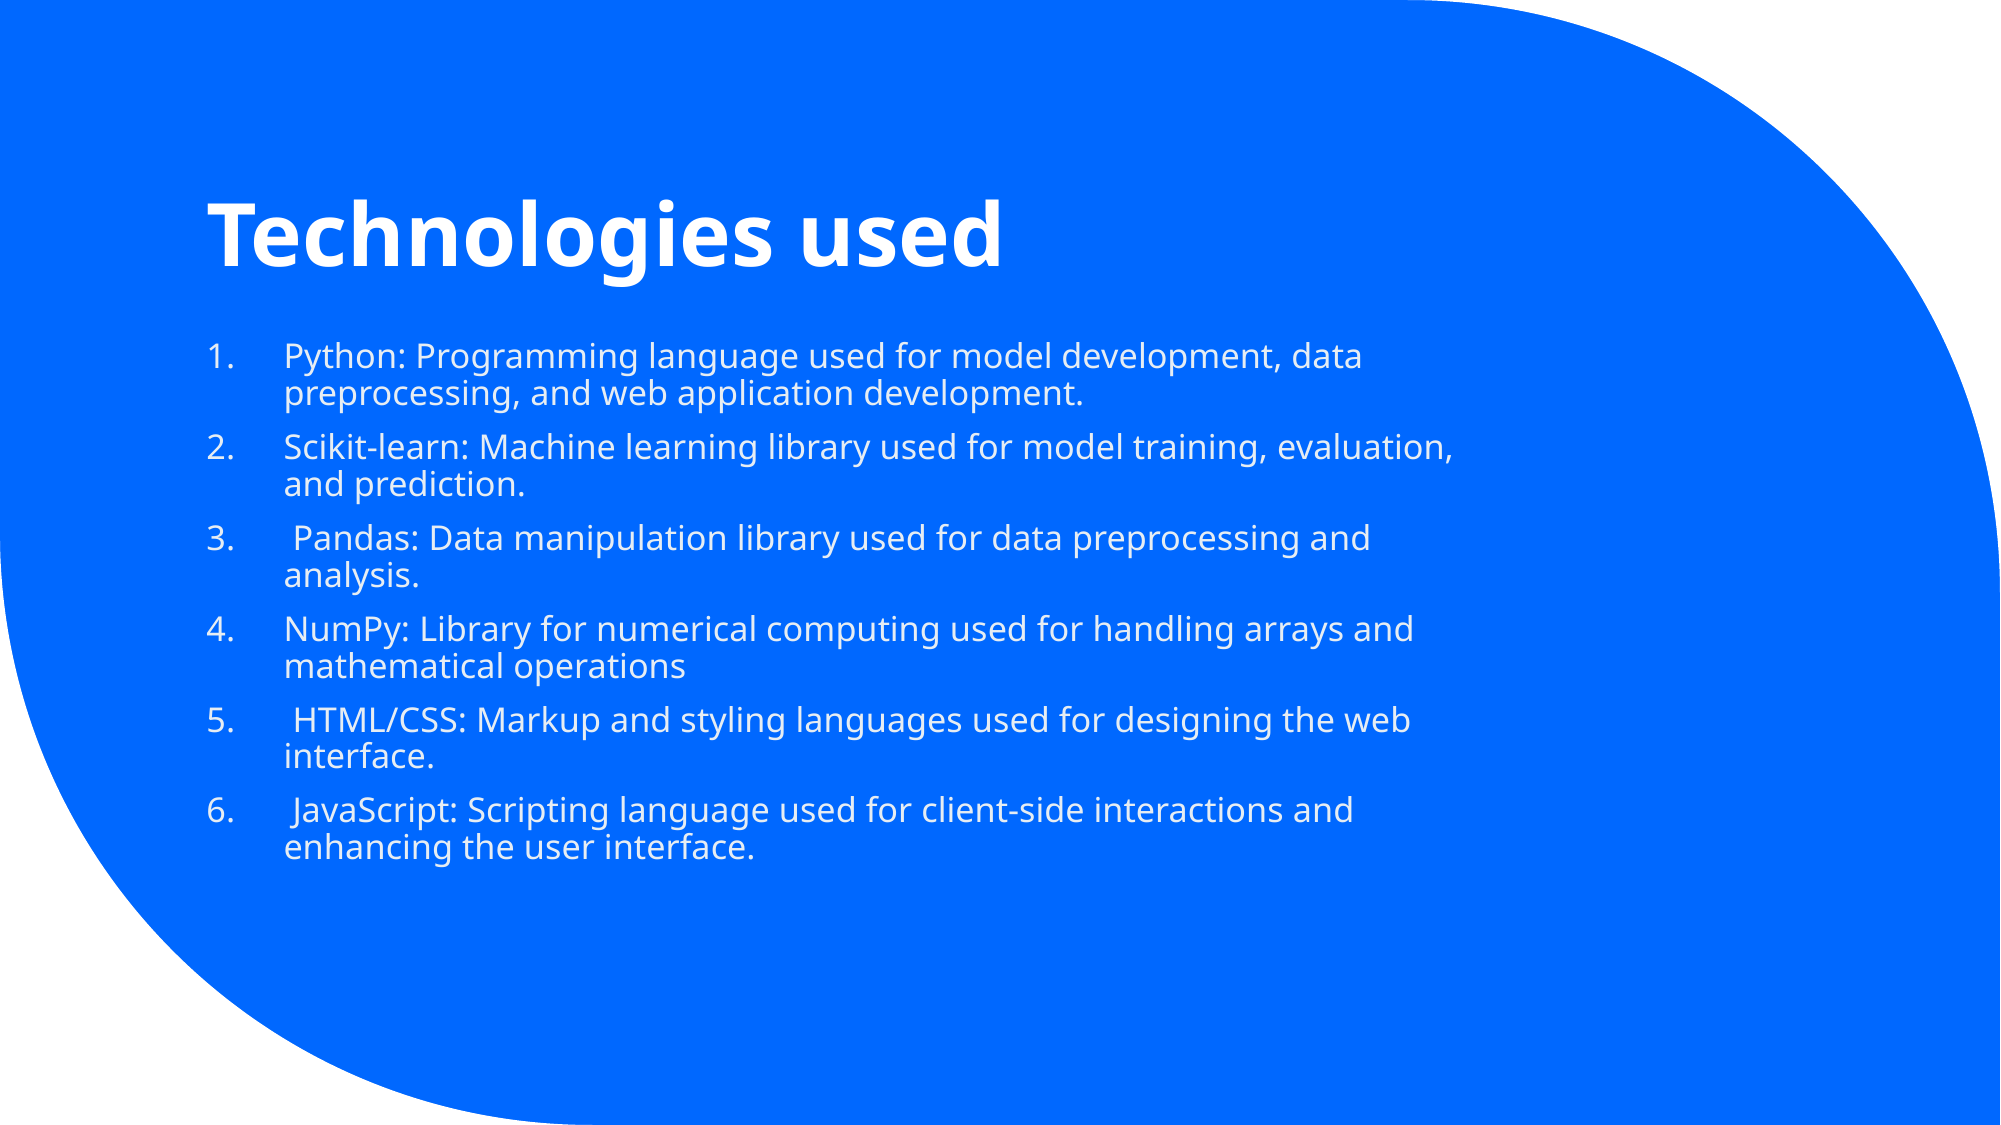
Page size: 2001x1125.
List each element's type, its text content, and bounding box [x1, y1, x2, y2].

title Technologies used [191, 11, 1796, 292]
list Python: Programming language used for model development, data preprocessing, and web application development. Scikit-learn: Machine learning library used for model training, evaluation, and prediction. Pandas: Data manipulation library used for data preprocessing and analysis. NumPy: Library for numerical computing used for handling arrays and mathematical operations HTML/CSS: Markup and styling languages used for designing the web interface. JavaScript: Scripting language used for client-side interactions and enhancing the user interface. [191, 332, 1474, 879]
